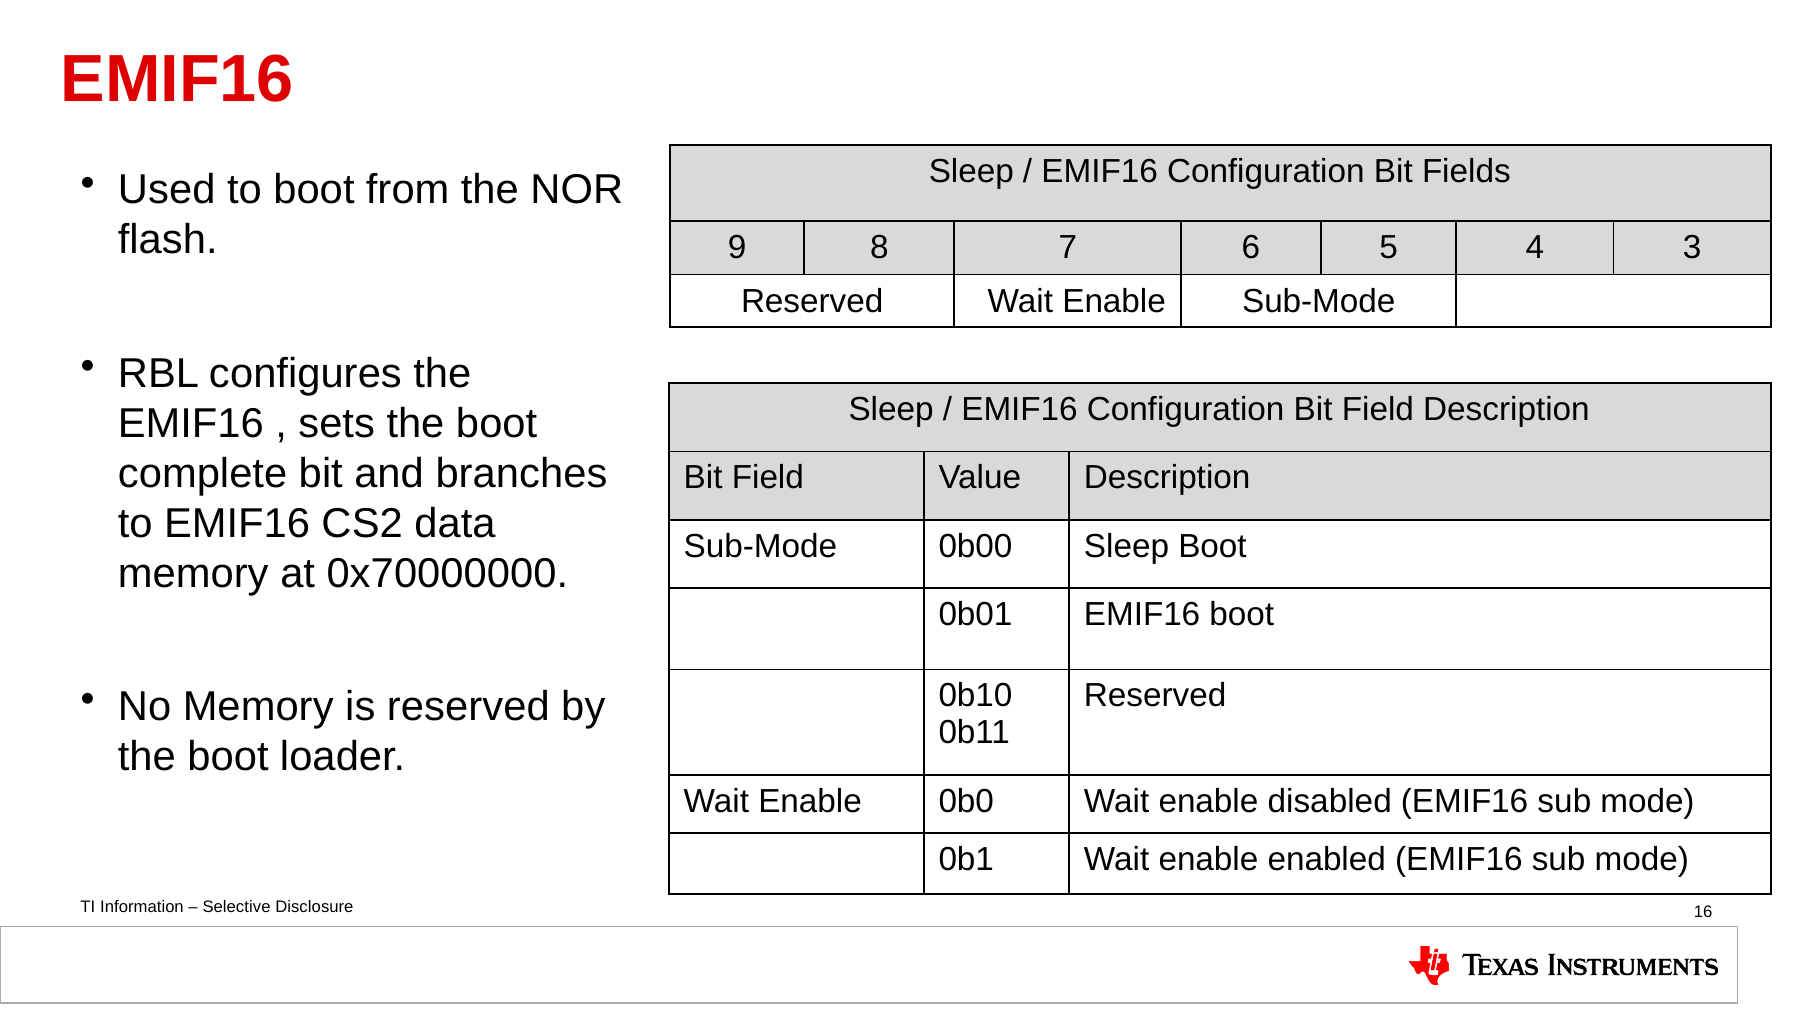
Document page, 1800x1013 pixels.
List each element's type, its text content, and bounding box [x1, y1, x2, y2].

table_cell Description [1070, 452, 1770, 519]
table_cell Wait Enable [955, 275, 1180, 326]
table_cell 6 [1182, 222, 1320, 274]
table_cell 7 [955, 222, 1180, 274]
table_cell [1457, 275, 1770, 326]
table_cell Wait Enable [670, 776, 923, 832]
table_cell 9 [671, 222, 803, 274]
list Used to boot from the NOR flash. RBL configures the EMIF16 , sets the boot complete bit and branches to EMIF16 CS2 data memory at 0x70000000. No Memory is reserved by the boot loader. [65, 154, 661, 886]
table_cell 5 [1322, 222, 1455, 274]
table_cell Value [925, 452, 1068, 519]
table_cell Reserved [671, 275, 953, 326]
table_cell 4 [1457, 222, 1613, 274]
table_cell 0b10 0b11 [925, 670, 1068, 774]
table_cell 0b01 [925, 589, 1068, 669]
table_cell Reserved [1070, 670, 1770, 774]
table_cell Wait enable disabled (EMIF16 sub mode) [1070, 776, 1770, 832]
table_cell [670, 834, 923, 893]
table_cell Wait enable enabled (EMIF16 sub mode) [1070, 834, 1770, 893]
table_cell 0b00 [925, 521, 1068, 587]
table_cell Sub-Mode [1182, 275, 1455, 326]
table_cell [670, 589, 923, 669]
table_cell 8 [805, 222, 953, 274]
slide_number 16 [1307, 895, 1728, 924]
table_header Sleep / EMIF16 Configuration Bit Fields [671, 146, 1770, 220]
title EMIF16 [45, 20, 1711, 142]
table_cell EMIF16 boot [1070, 589, 1770, 669]
table_cell Sub-Mode [670, 521, 923, 587]
table_cell 3 [1614, 222, 1770, 274]
table_cell 0b0 [925, 776, 1068, 832]
table_cell [670, 670, 923, 774]
picture [1409, 946, 1718, 985]
table_cell Bit Field [670, 452, 923, 519]
table_cell Sleep Boot [1070, 521, 1770, 587]
table_cell 0b1 [925, 834, 1068, 893]
table_header Sleep / EMIF16 Configuration Bit Field Description [670, 384, 1770, 451]
